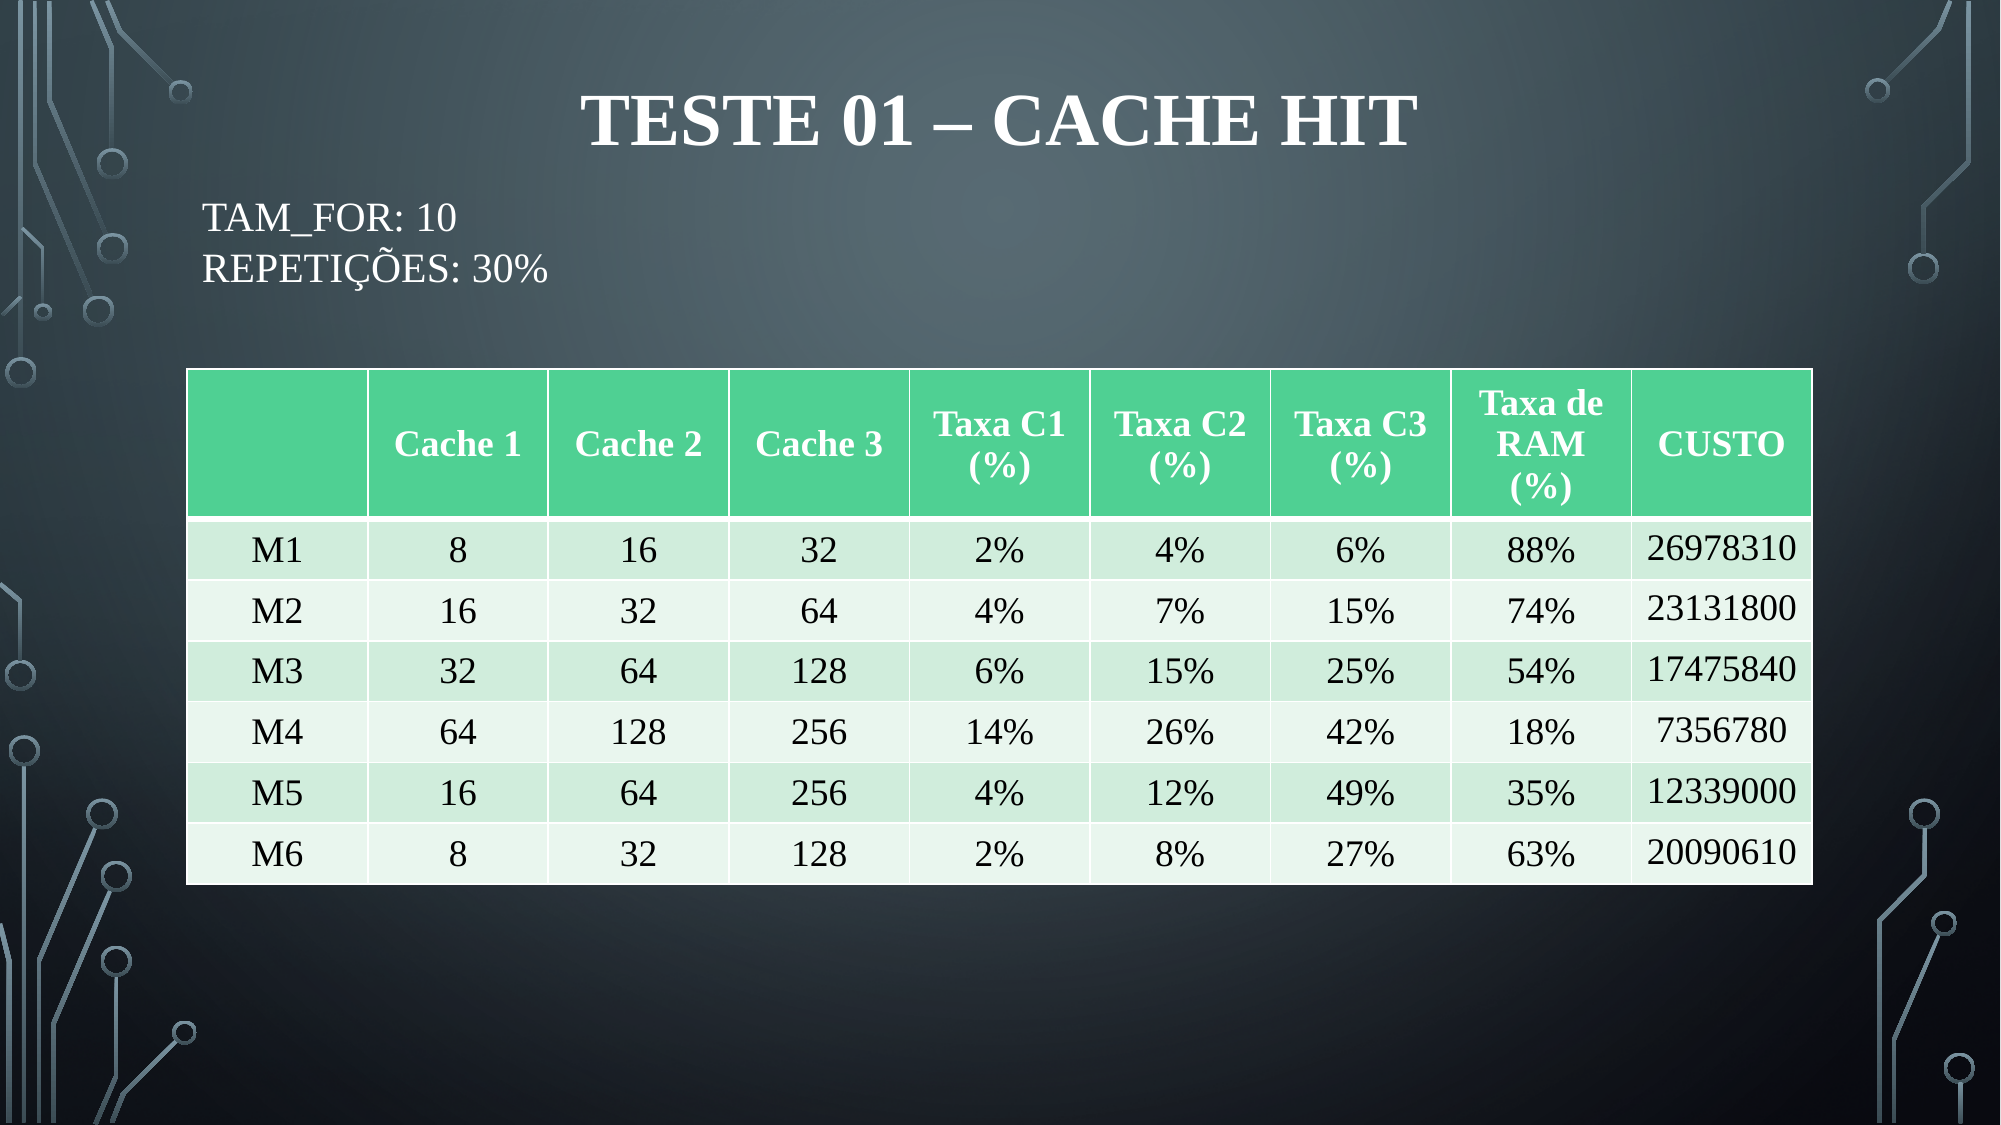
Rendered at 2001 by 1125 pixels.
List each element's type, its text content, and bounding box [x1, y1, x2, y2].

table_cell 16 [369, 763, 547, 822]
table_cell 128 [730, 642, 909, 701]
table_cell 63% [1452, 824, 1631, 883]
table_cell 25% [1271, 642, 1450, 701]
table_cell 64 [549, 642, 728, 701]
table_cell M5 [188, 763, 367, 822]
table_cell 23131800 [1632, 581, 1811, 640]
table_cell 20090610 [1632, 824, 1811, 883]
table_header [188, 370, 367, 516]
table_cell 4% [910, 581, 1089, 640]
table_cell 54% [1452, 642, 1631, 701]
table_cell 8 [369, 824, 547, 883]
table_cell 26978310 [1632, 522, 1811, 579]
table_header Cache 1 [369, 370, 547, 516]
table_cell M3 [188, 642, 367, 701]
table_cell 16 [549, 522, 728, 579]
table_cell 8% [1091, 824, 1270, 883]
table_cell 2% [910, 522, 1089, 579]
table_cell 42% [1271, 702, 1450, 762]
table_header Taxa de RAM (%) [1452, 370, 1631, 516]
table_cell 32 [369, 642, 547, 701]
table_cell 7% [1091, 581, 1270, 640]
table_cell 14% [910, 702, 1089, 762]
table_cell 4% [1091, 522, 1270, 579]
table_cell 16 [369, 581, 547, 640]
table_cell 88% [1452, 522, 1631, 579]
table_cell 6% [1271, 522, 1450, 579]
table_cell 18% [1452, 702, 1631, 762]
table_cell 35% [1452, 763, 1631, 822]
table_cell 64 [549, 763, 728, 822]
table_cell 26% [1091, 702, 1270, 762]
table_header Cache 2 [549, 370, 728, 516]
table_cell 12339000 [1632, 763, 1811, 822]
table_cell 256 [730, 702, 909, 762]
table_cell 49% [1271, 763, 1450, 822]
table_cell 32 [549, 581, 728, 640]
title Teste 01 – cache hit [187, 0, 1813, 243]
table_cell M4 [188, 702, 367, 762]
table_cell 12% [1091, 763, 1270, 822]
table_cell 2% [910, 824, 1089, 883]
table_cell 256 [730, 763, 909, 822]
table_cell M1 [188, 522, 367, 579]
table_cell 15% [1091, 642, 1270, 701]
table_cell 27% [1271, 824, 1450, 883]
table_header CUSTO [1632, 370, 1811, 516]
table_cell 6% [910, 642, 1089, 701]
table_cell 128 [730, 824, 909, 883]
table_cell 17475840 [1632, 642, 1811, 701]
table_header Taxa C3 (%) [1271, 370, 1450, 516]
table_header Taxa C2 (%) [1091, 370, 1270, 516]
table_cell M6 [188, 824, 367, 883]
table_cell 15% [1271, 581, 1450, 640]
text_box TAM_FOR: 10 REPETIÇÕES: 30% [187, 182, 593, 298]
table_cell 32 [730, 522, 909, 579]
table_cell 7356780 [1632, 702, 1811, 762]
table_cell M2 [188, 581, 367, 640]
table_header Taxa C1 (%) [910, 370, 1089, 516]
table_cell 64 [730, 581, 909, 640]
table_cell 64 [369, 702, 547, 762]
table_cell 128 [549, 702, 728, 762]
table_cell 74% [1452, 581, 1631, 640]
table_header Cache 3 [730, 370, 909, 516]
table_cell 32 [549, 824, 728, 883]
table_cell 4% [910, 763, 1089, 822]
table_cell 8 [369, 522, 547, 579]
